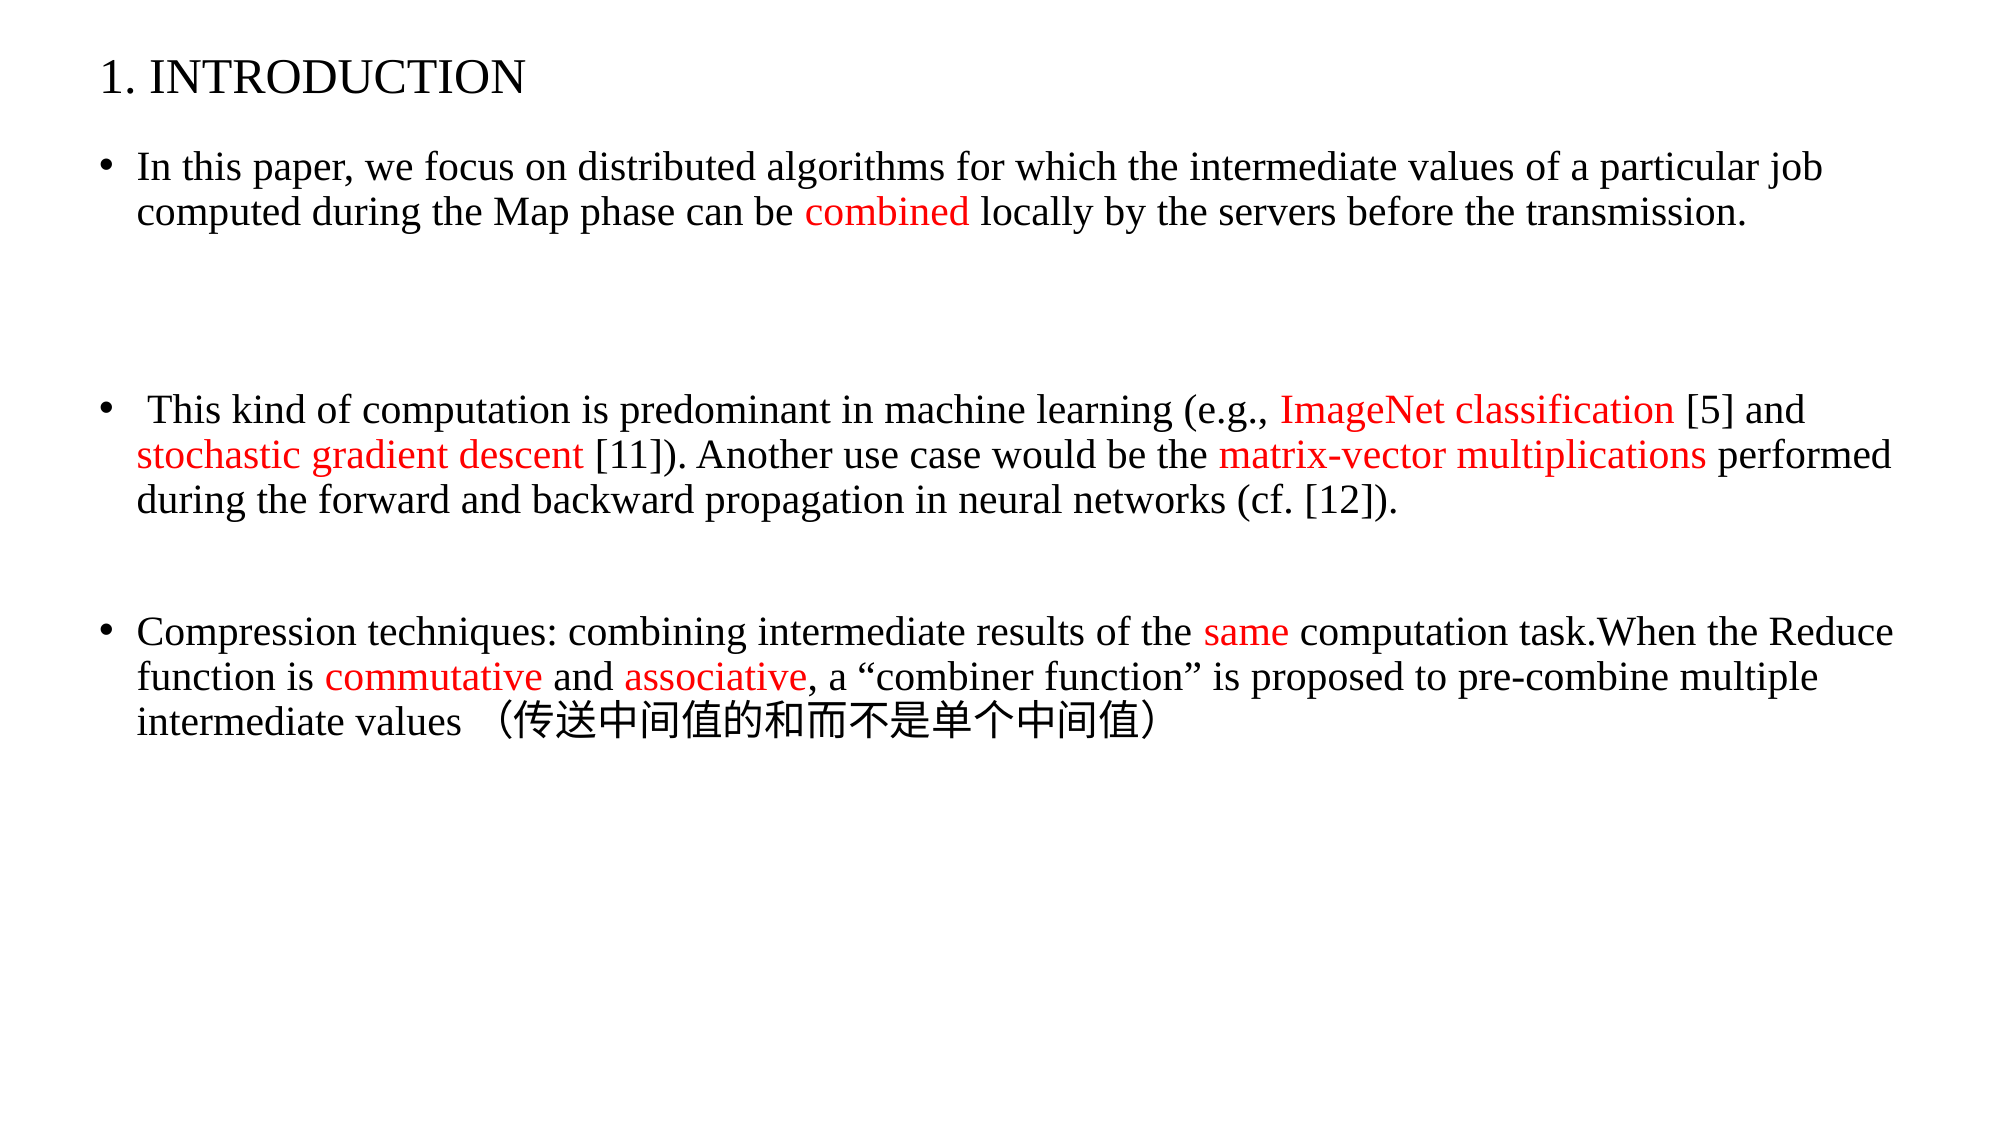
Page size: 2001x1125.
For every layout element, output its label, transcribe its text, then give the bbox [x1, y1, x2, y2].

list In this paper, we focus on distributed algorithms for which the intermediate values of a particular job computed during the Map phase can be combined locally by the servers before the transmission. This kind of computation is predominant in machine learning (e.g., ImageNet classification [5] and stochastic gradient descent [11]). Another use case would be the matrix-vector multiplications performed during the forward and backward propagation in neural networks (cf. [12]). Compression techniques: combining intermediate results of the same computation task.When the Reduce function is commutative and associative, a “combiner function” is proposed to pre-combine multiple intermediate values（传送中间值的和而不是单个中间值） [84, 137, 1917, 1014]
title 1. INTRODUCTION [84, 46, 1159, 109]
